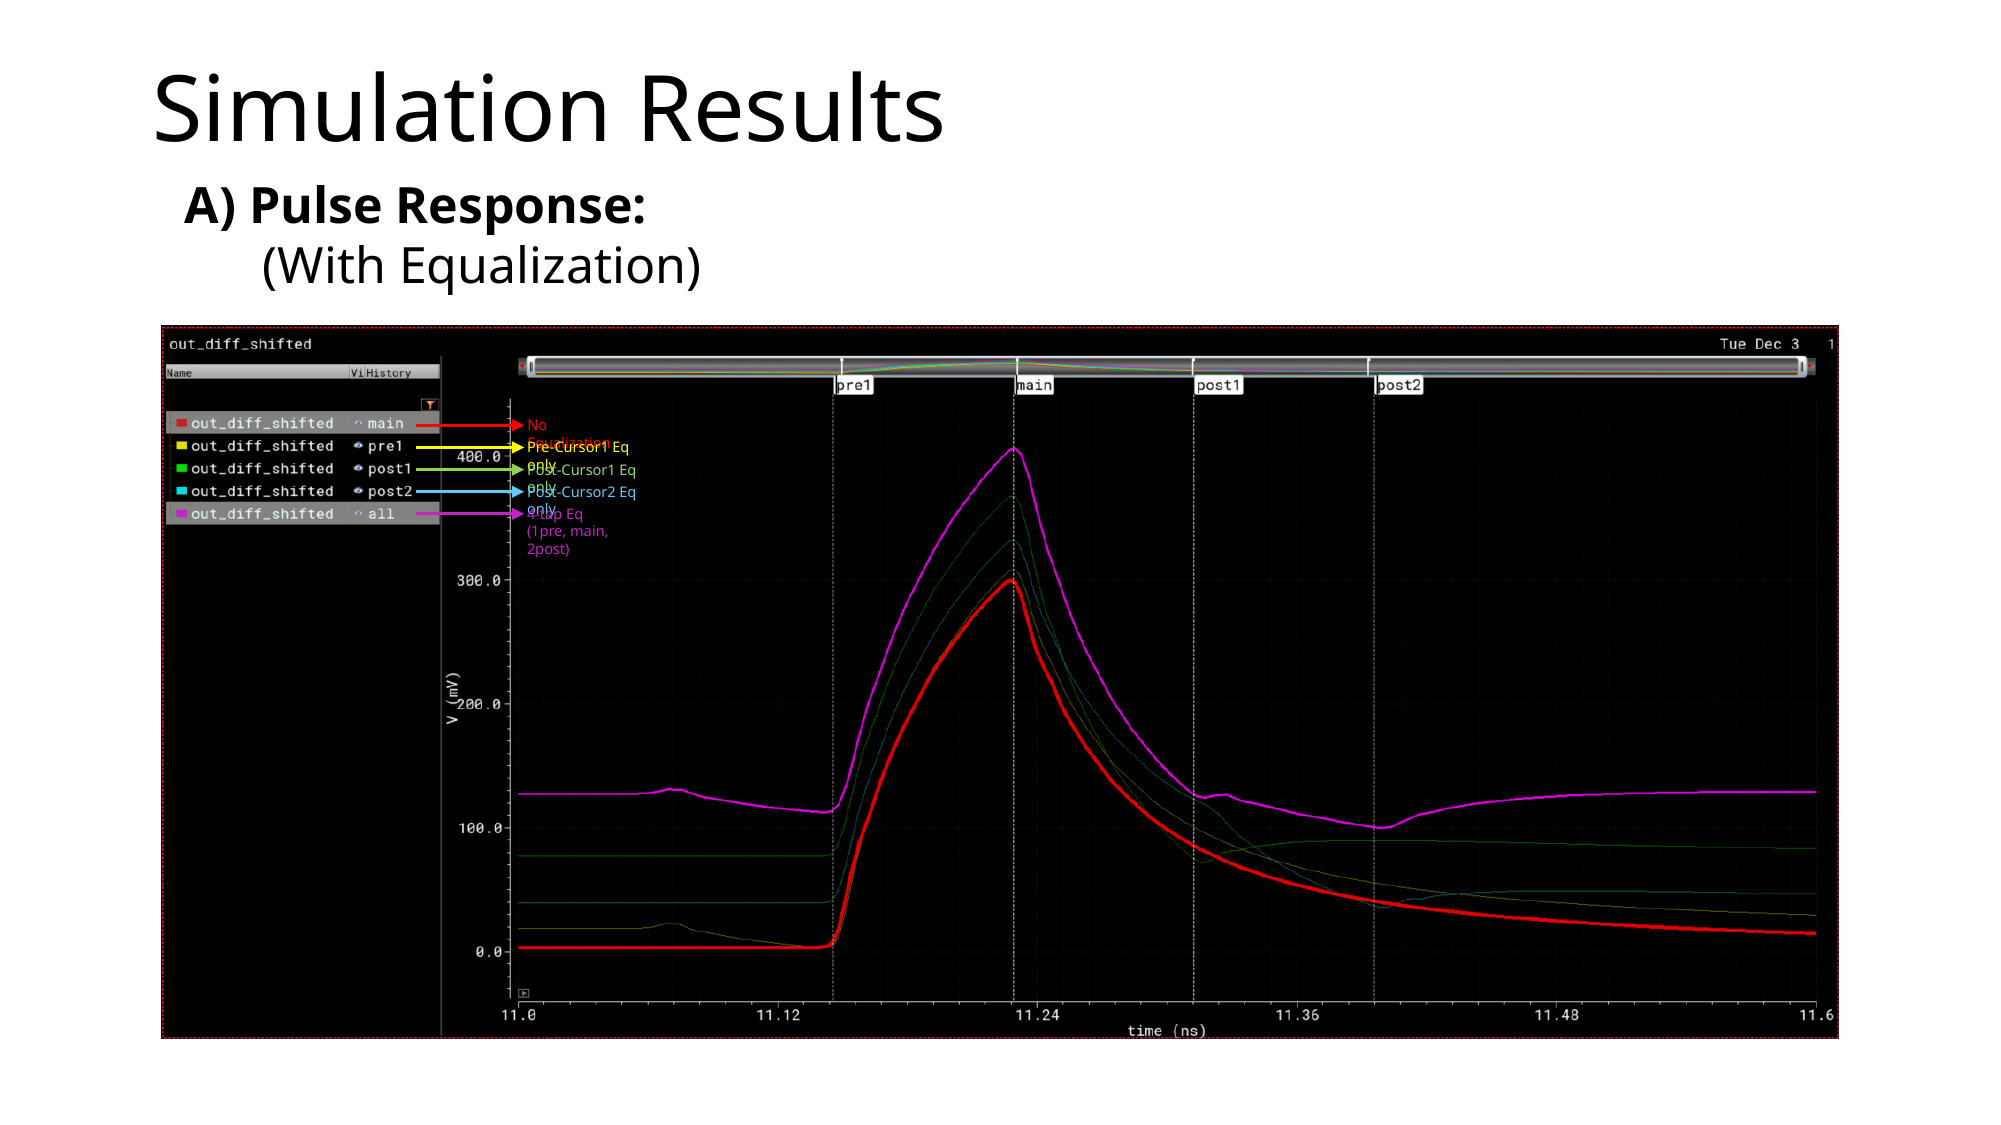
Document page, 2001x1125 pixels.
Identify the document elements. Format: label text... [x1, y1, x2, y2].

picture [160, 324, 1840, 1040]
text_box A) Pulse Response: (With Equalization) [117, 165, 717, 301]
title Simulation Results [137, 3, 1863, 221]
